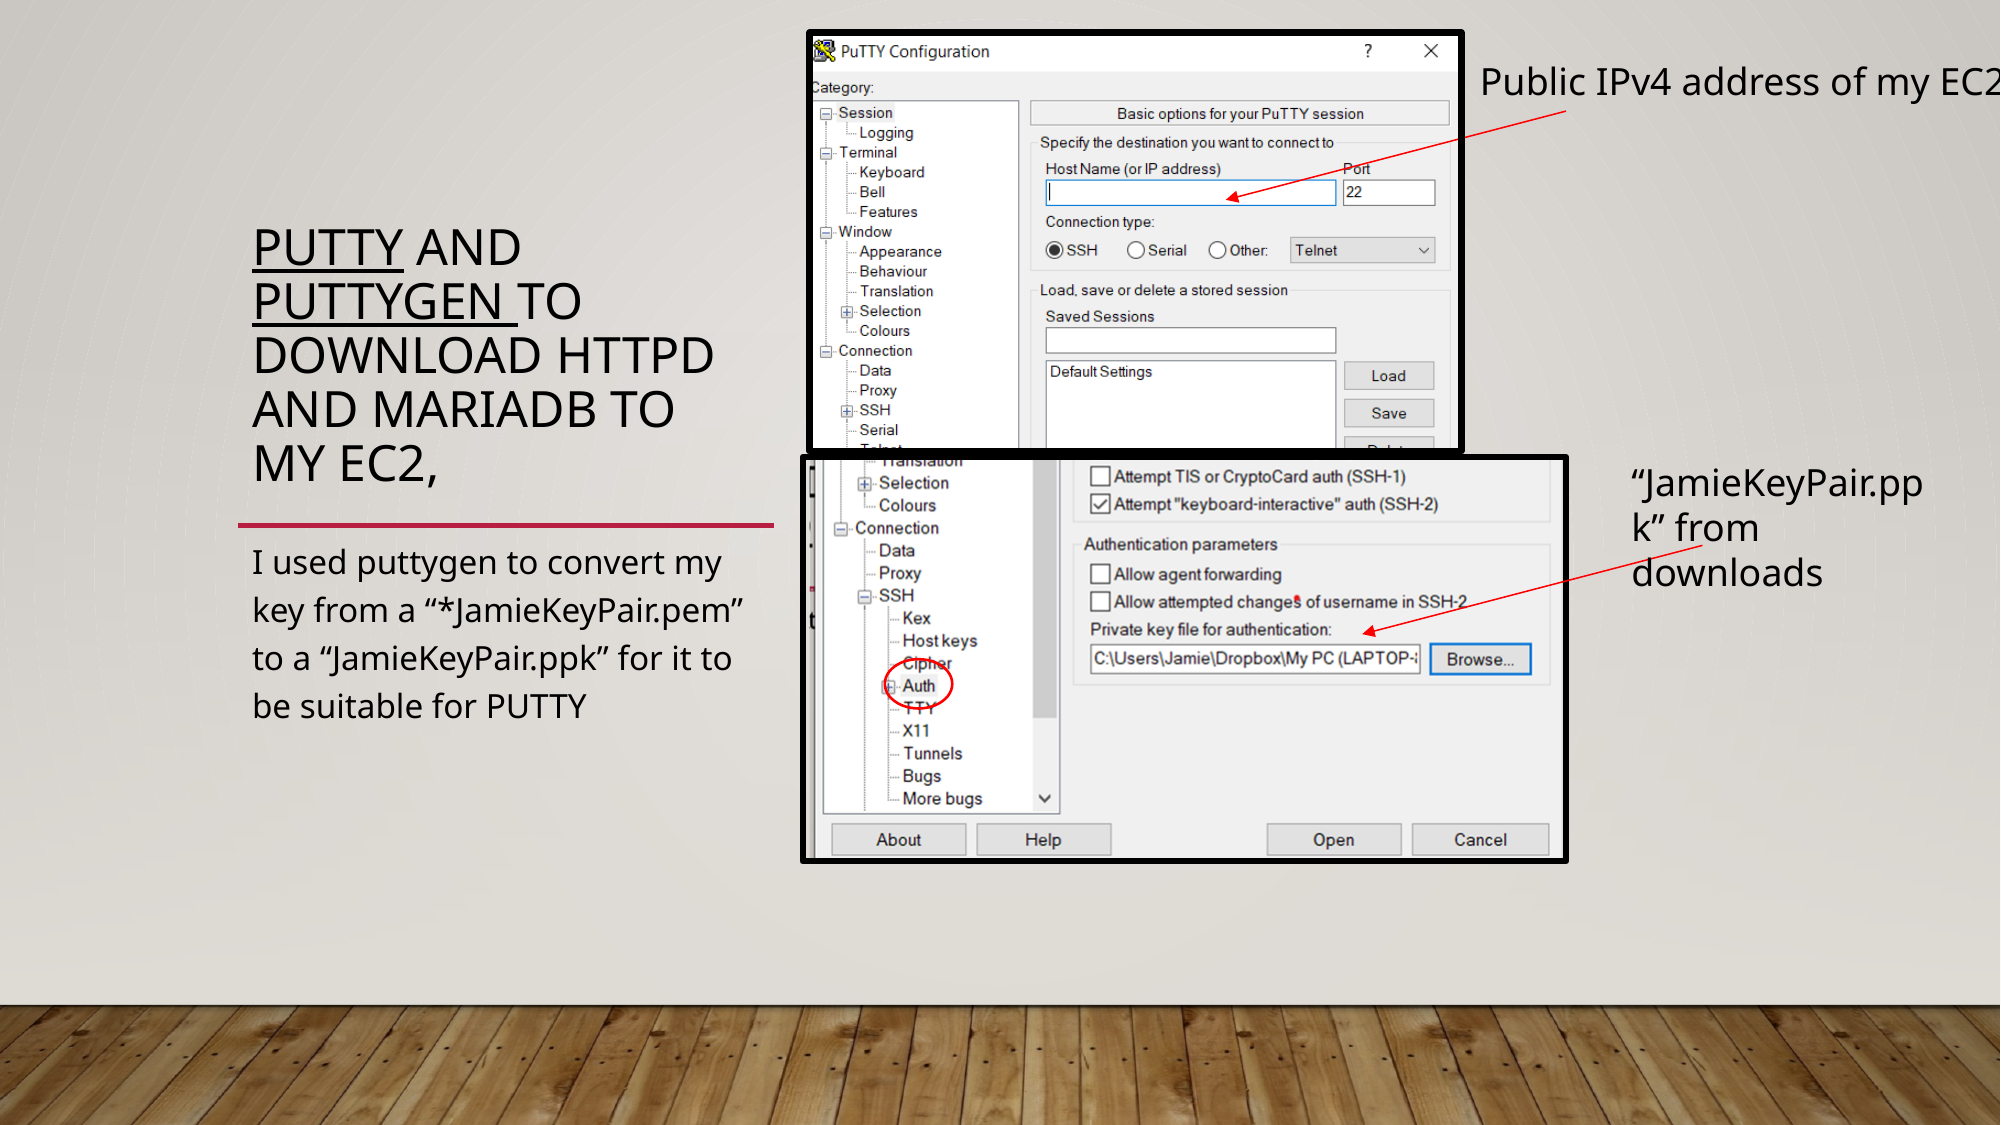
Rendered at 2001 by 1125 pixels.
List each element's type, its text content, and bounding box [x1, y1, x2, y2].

list I used puttygen to convert my key from a “*JamieKeyPair.pem” to a “JamieKeyPair.ppk” for it to be suitable for PUTTY [236, 525, 775, 895]
text_box “JamieKeyPair.ppk” from downloads [1616, 451, 1957, 602]
text_box [801, 456, 1567, 863]
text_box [1225, 110, 1567, 201]
picture [809, 456, 1562, 862]
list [809, 32, 1462, 456]
title Putty and puttygen to download httpd and mariadb to my ec2, [236, 131, 774, 500]
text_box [1361, 545, 1703, 635]
picture [0, 1005, 2000, 1125]
text_box Public IPv4 address of my EC2 [1465, 50, 2000, 111]
